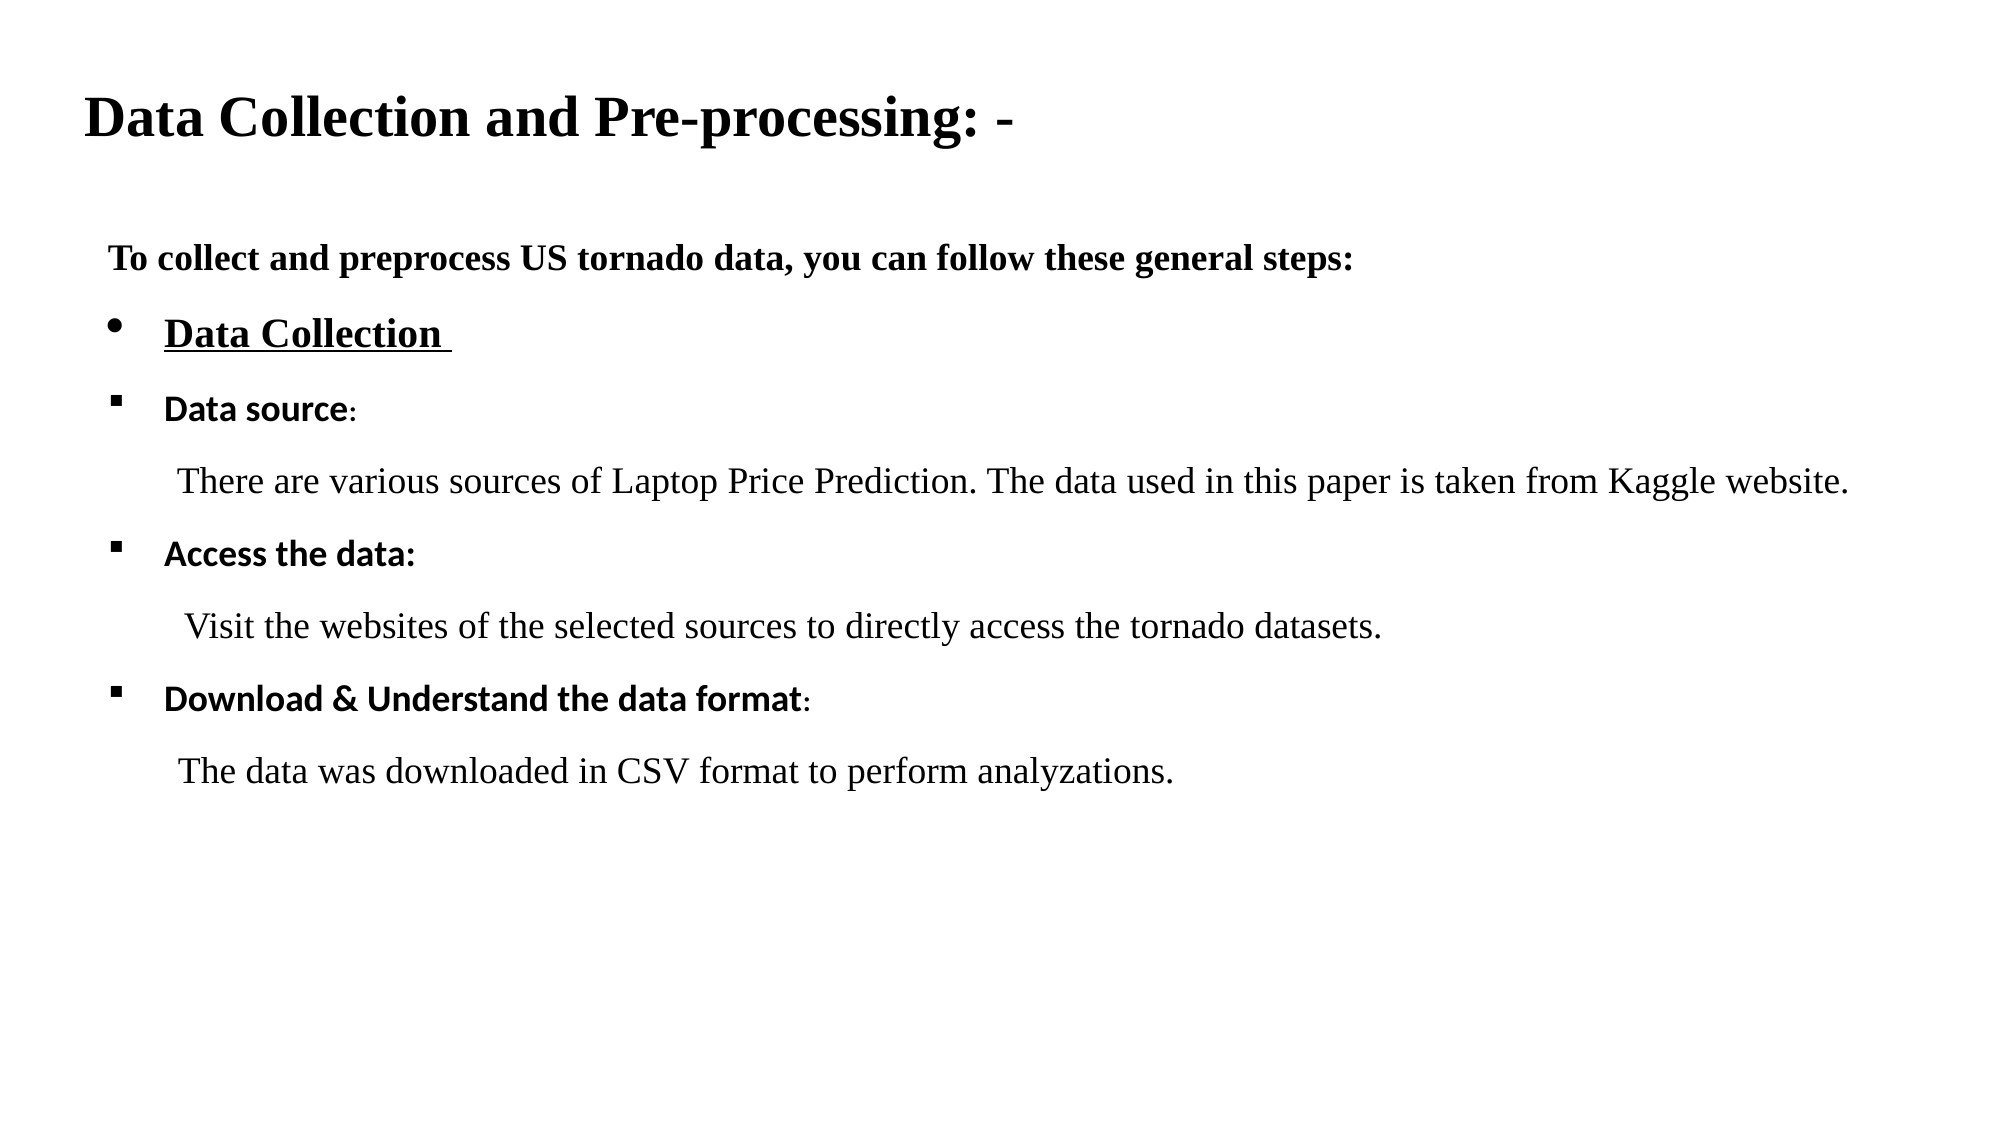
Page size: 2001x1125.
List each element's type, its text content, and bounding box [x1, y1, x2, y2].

text_box Data Collection and Pre-processing: - [69, 60, 1045, 156]
text_box To collect and preprocess US tornado data, you can follow these general steps: Data Collection Data source: There are various sources of Laptop Price Prediction. The data used in this paper is taken from Kaggle website. Access the data: Visit the websites of the selected sources to directly access the tornado datasets. Download & Understand the data format: The data was downloaded in CSV format to perform analyzations. [93, 218, 1895, 878]
